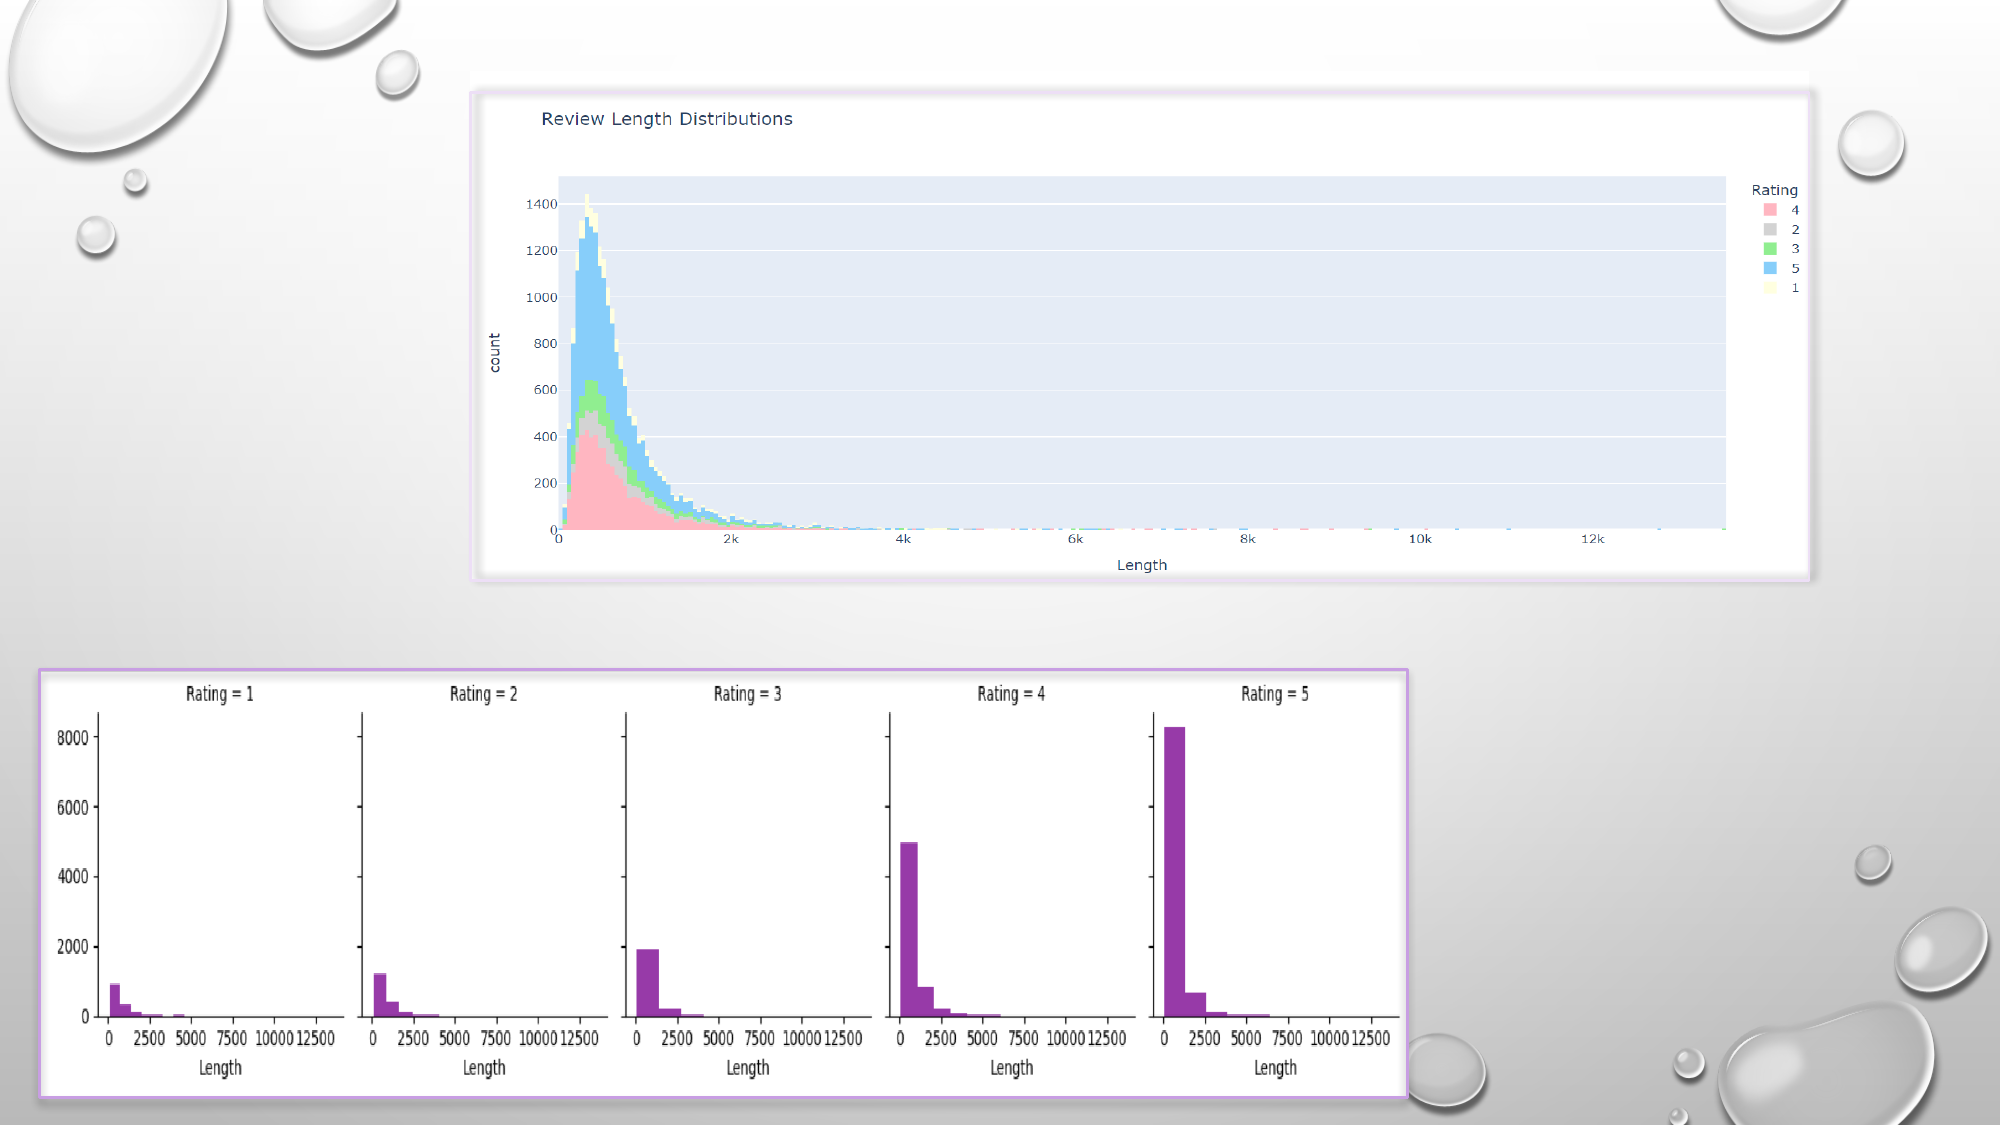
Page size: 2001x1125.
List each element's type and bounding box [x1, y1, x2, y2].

text_box [38, 668, 1409, 675]
picture [0, 0, 2000, 1125]
